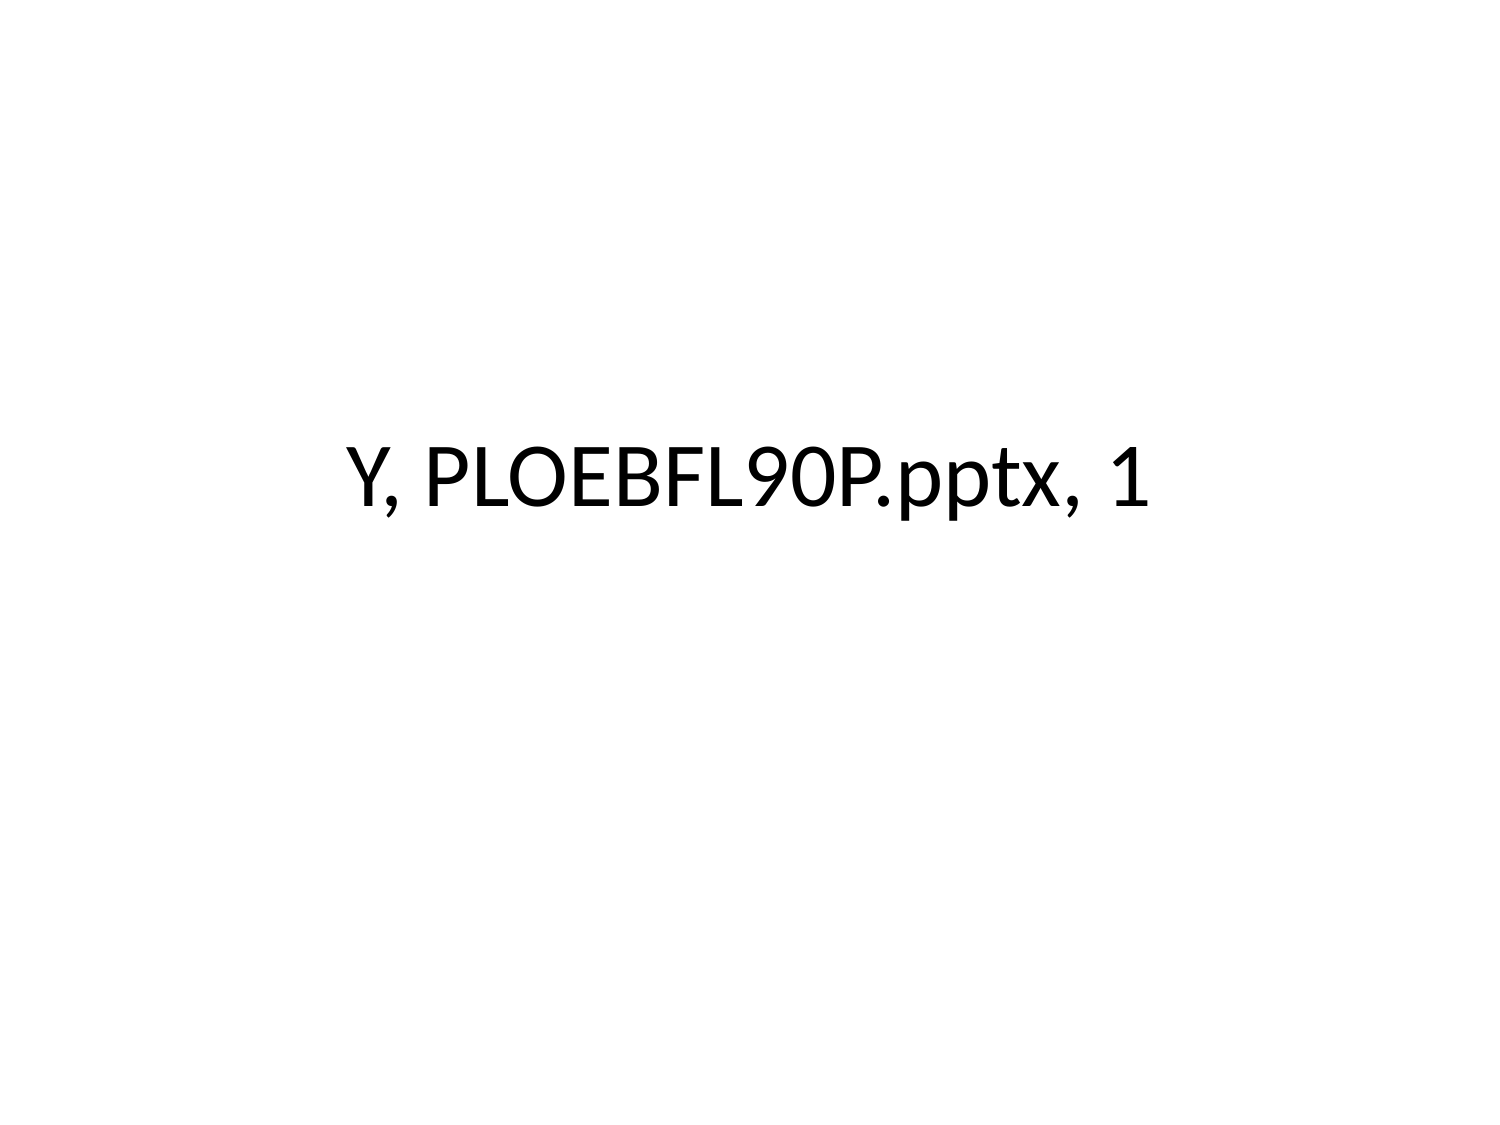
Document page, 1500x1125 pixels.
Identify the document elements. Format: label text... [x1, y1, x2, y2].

title Y, PLOEBFL90P.pptx, 1 [112, 349, 1388, 591]
